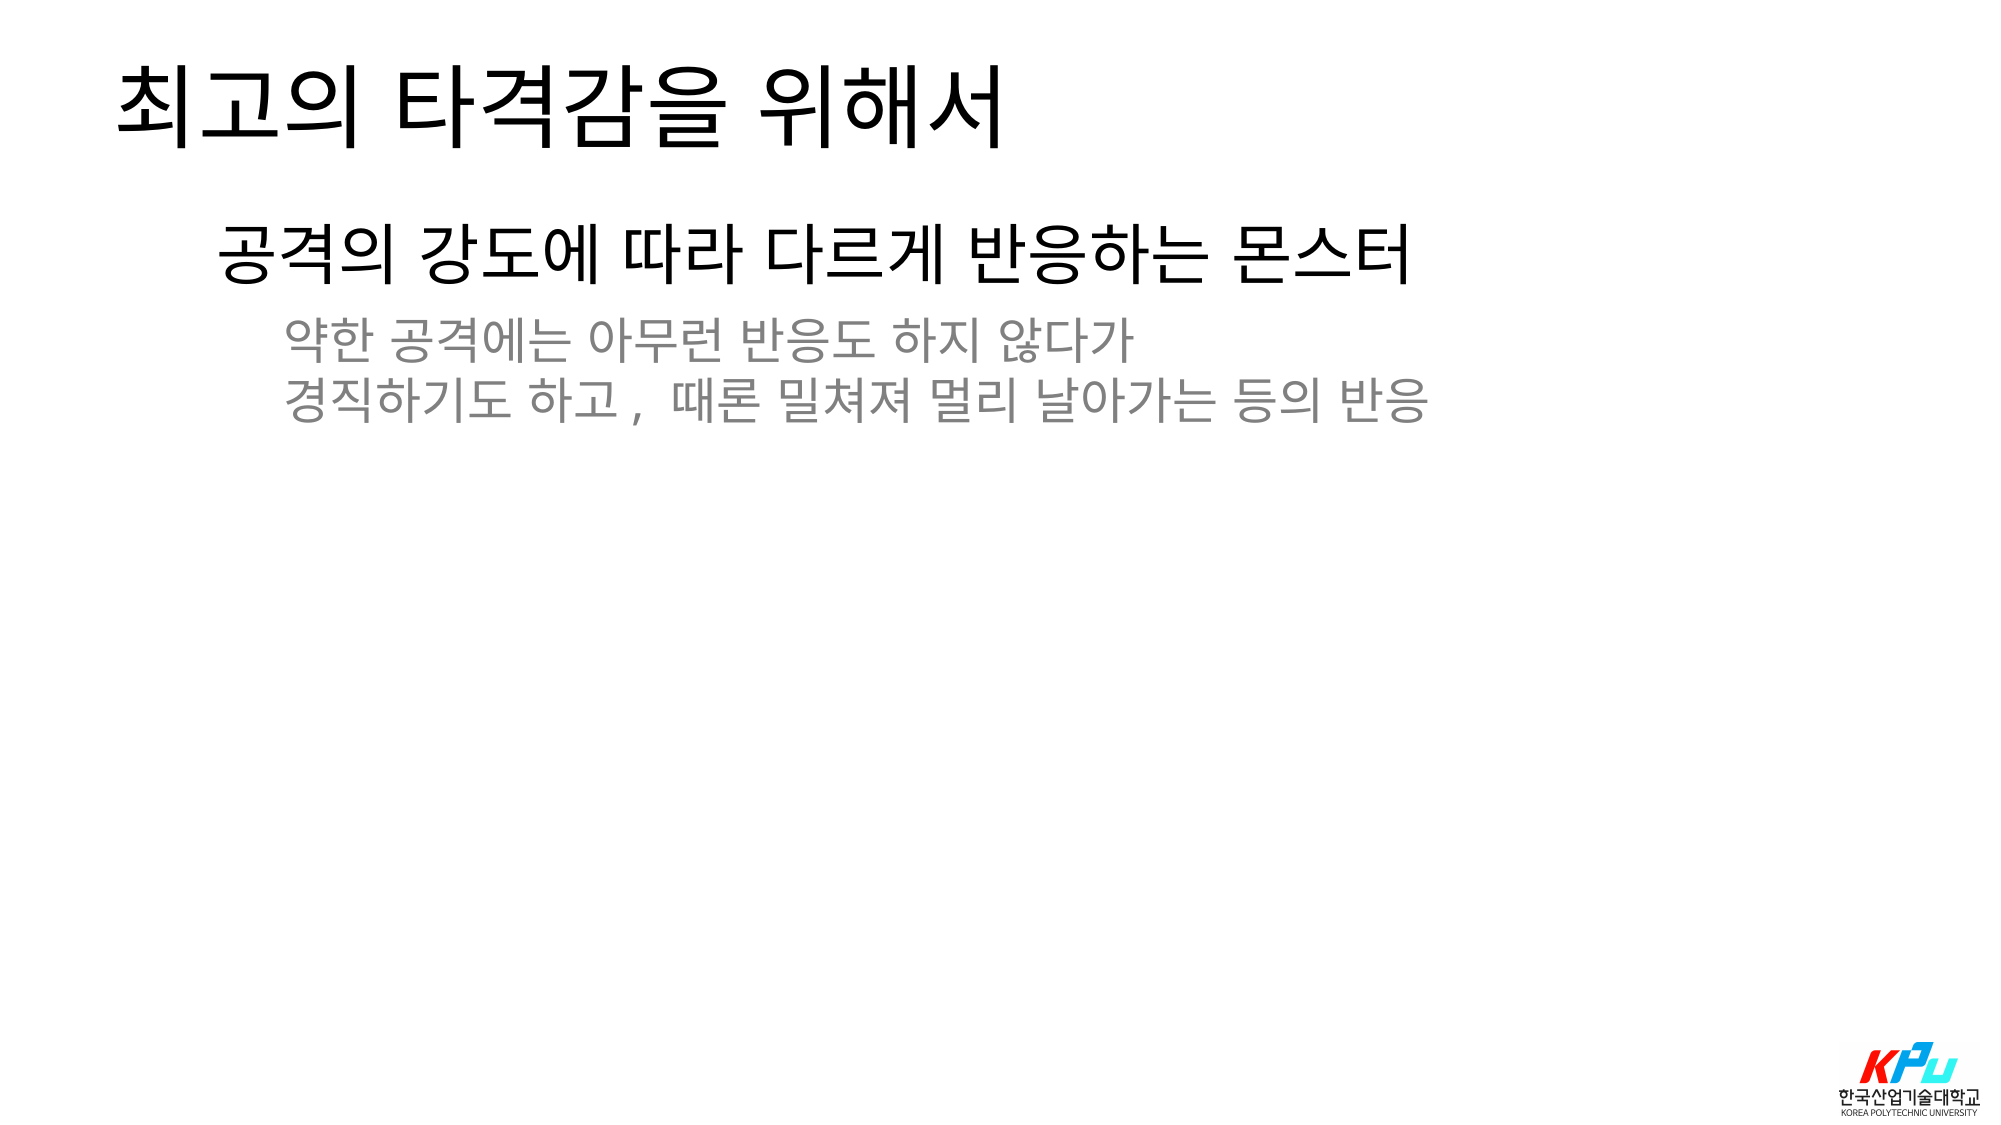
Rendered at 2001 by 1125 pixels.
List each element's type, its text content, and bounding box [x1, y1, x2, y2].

text_box 공격의 강도에 따라 다르게 반응하는 몬스터 [201, 205, 1432, 301]
picture [1839, 1042, 1980, 1116]
text_box 최고의 타격감을 위해서 [99, 42, 1026, 168]
text_box 약한 공격에는 아무런 반응도 하지 않다가 경직하기도 하고, 때론 밀쳐져 멀리 날아가는 등의 반응 [269, 301, 1446, 437]
picture [1910, 1051, 1920, 1058]
